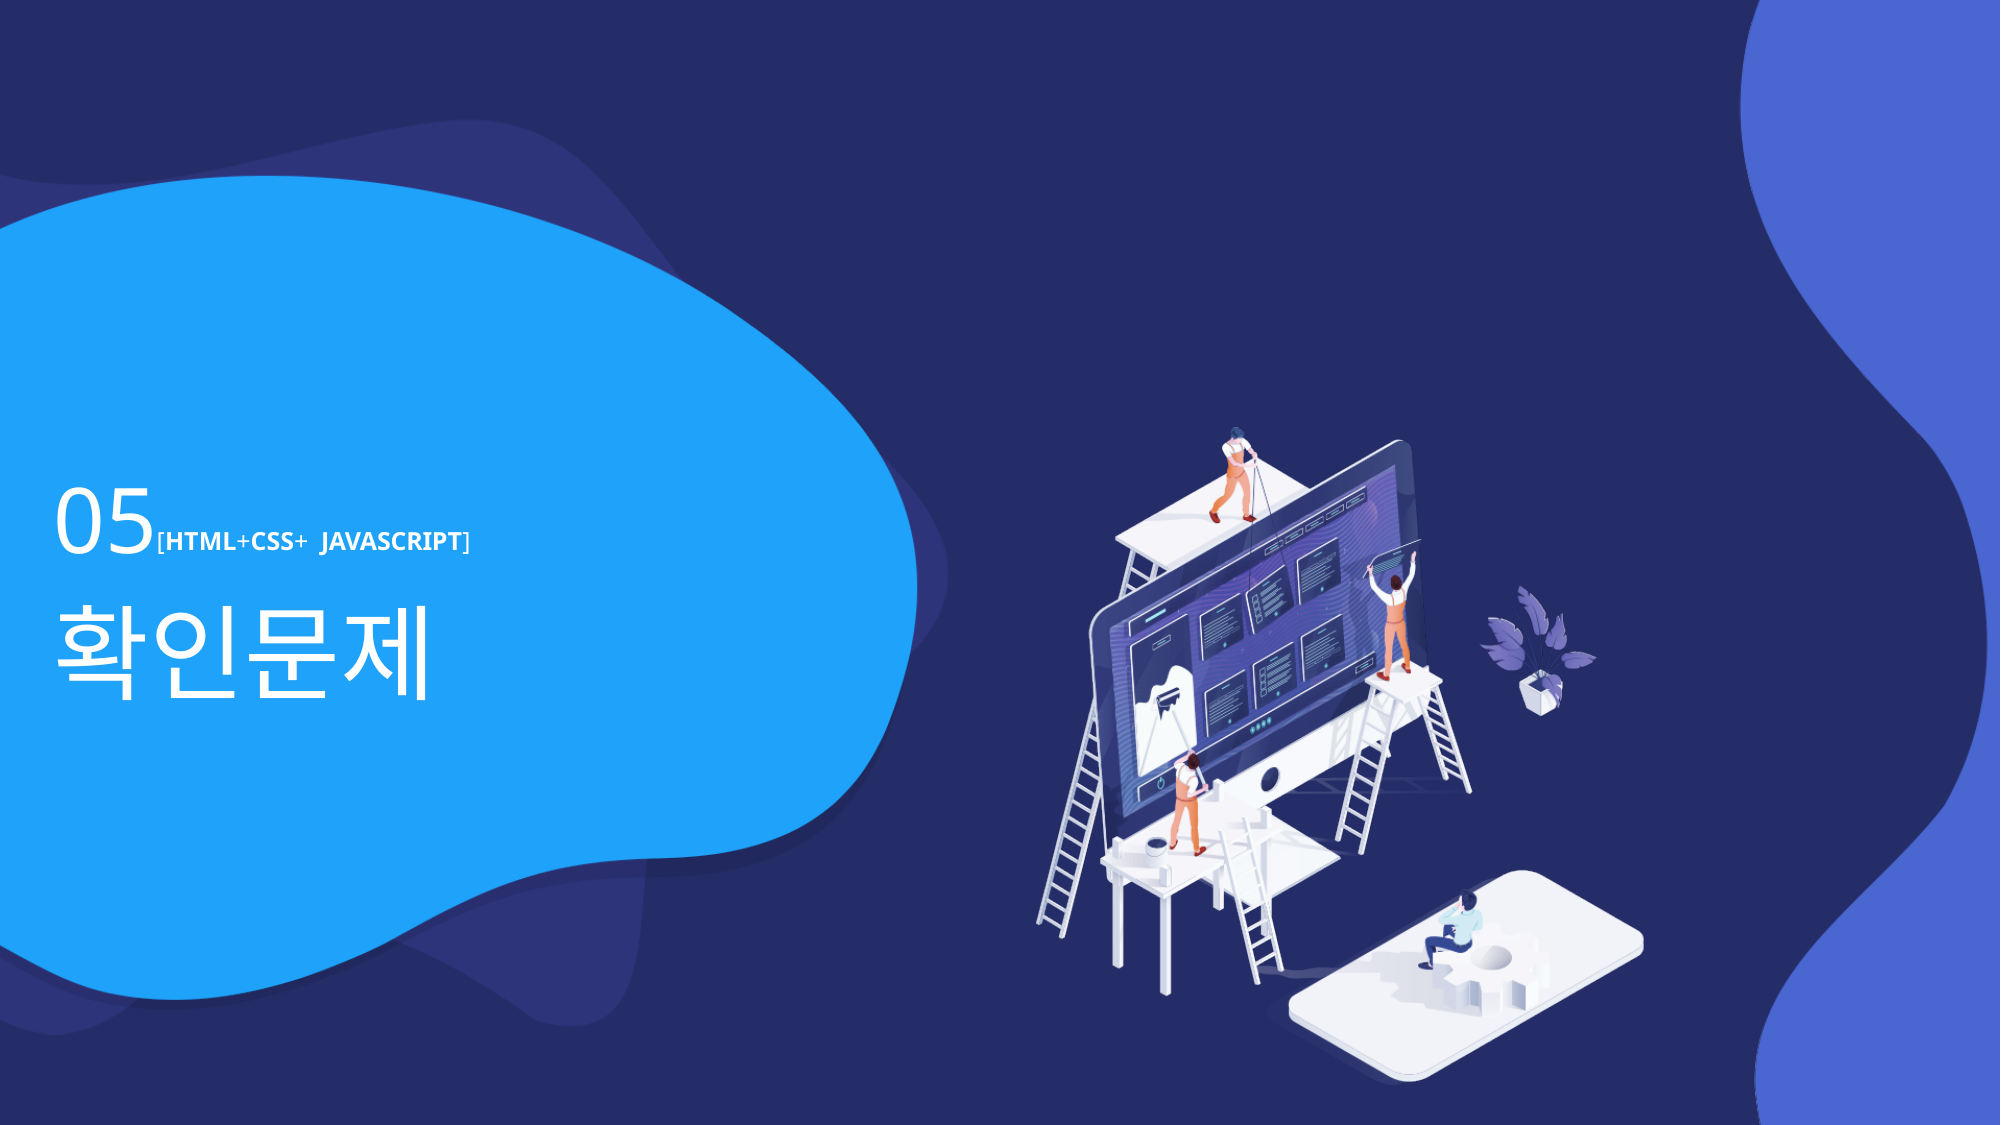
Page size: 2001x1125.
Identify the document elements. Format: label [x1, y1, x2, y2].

text_box [0, 0, 2000, 1125]
